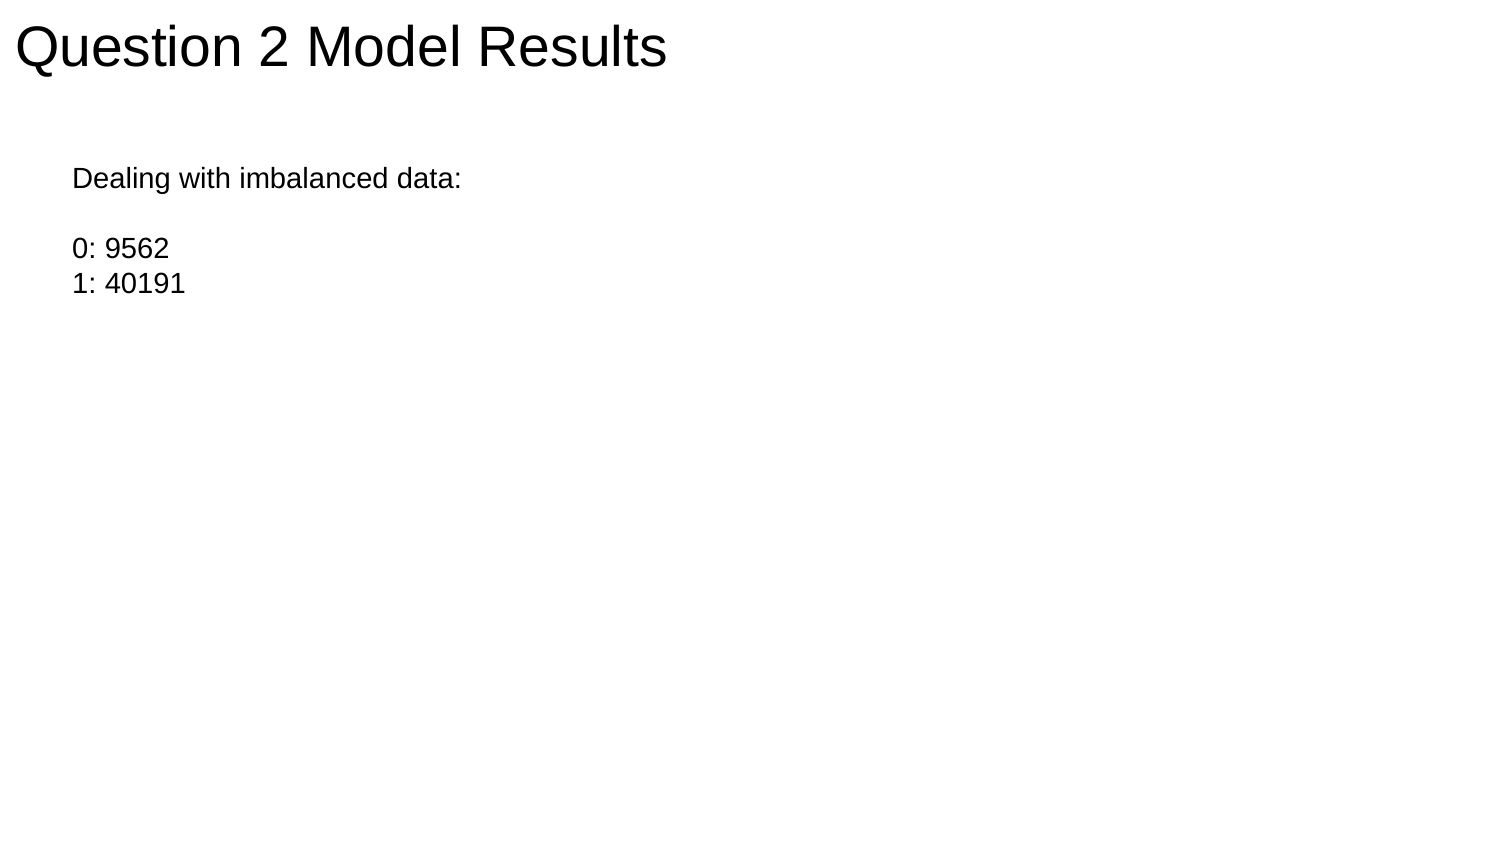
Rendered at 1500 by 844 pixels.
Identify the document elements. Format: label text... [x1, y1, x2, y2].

title Question 2 Model Results [0, 0, 1398, 94]
text_box Dealing with imbalanced data: 0: 9562 1: 40191 [56, 144, 1211, 314]
